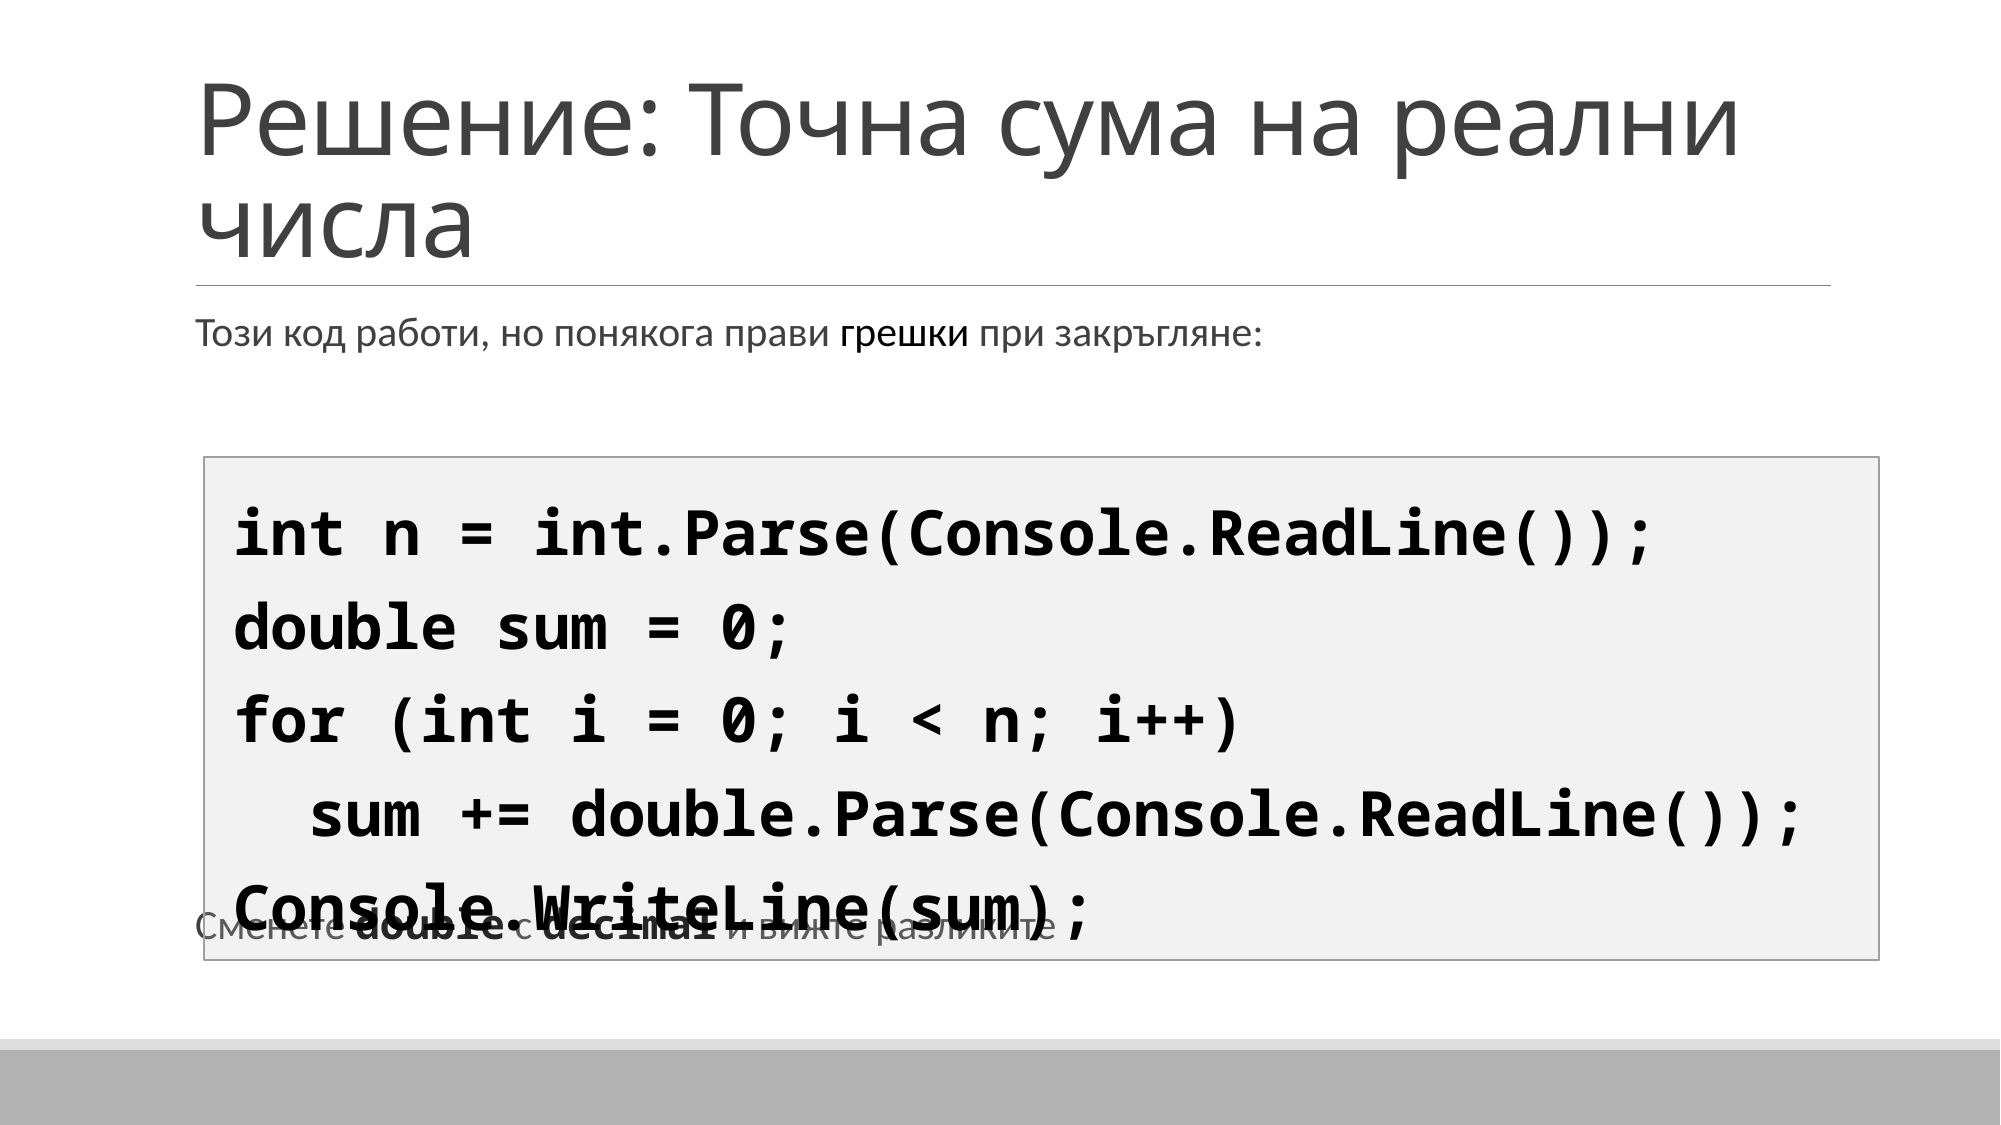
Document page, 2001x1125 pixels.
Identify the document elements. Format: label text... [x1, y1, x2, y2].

text_box int n = int.Parse(Console.ReadLine()); double sum = 0; for (int i = 0; i < n; i++) sum += double.Parse(Console.ReadLine()); Console.WriteLine(sum); [203, 456, 1879, 961]
list Този код работи, но понякога прави грешки при закръгляне: Сменете double с decimal и вижте разликите [180, 302, 1830, 963]
title Решение: Точна сума на реални числа [180, 47, 1830, 285]
